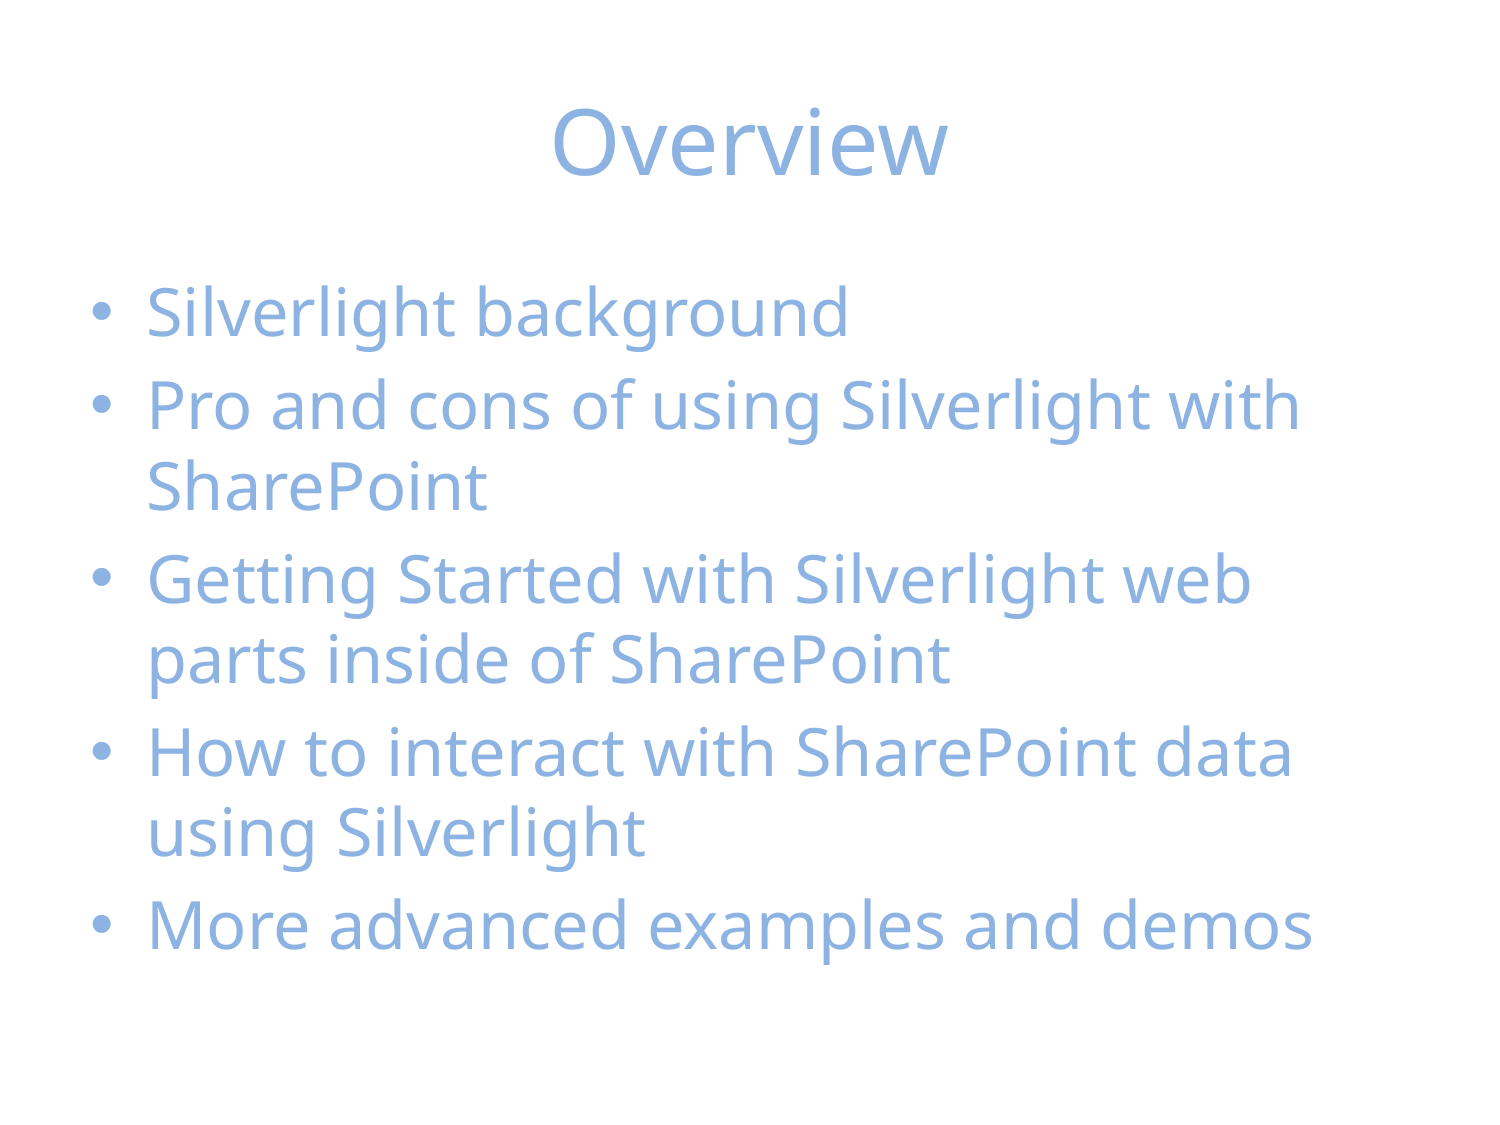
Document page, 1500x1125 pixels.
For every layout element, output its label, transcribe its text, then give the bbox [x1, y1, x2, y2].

title Overview [75, 45, 1425, 233]
list Silverlight background Pro and cons of using Silverlight with SharePoint Getting Started with Silverlight web parts inside of SharePoint How to interact with SharePoint data using Silverlight More advanced examples and demos [75, 262, 1425, 1005]
